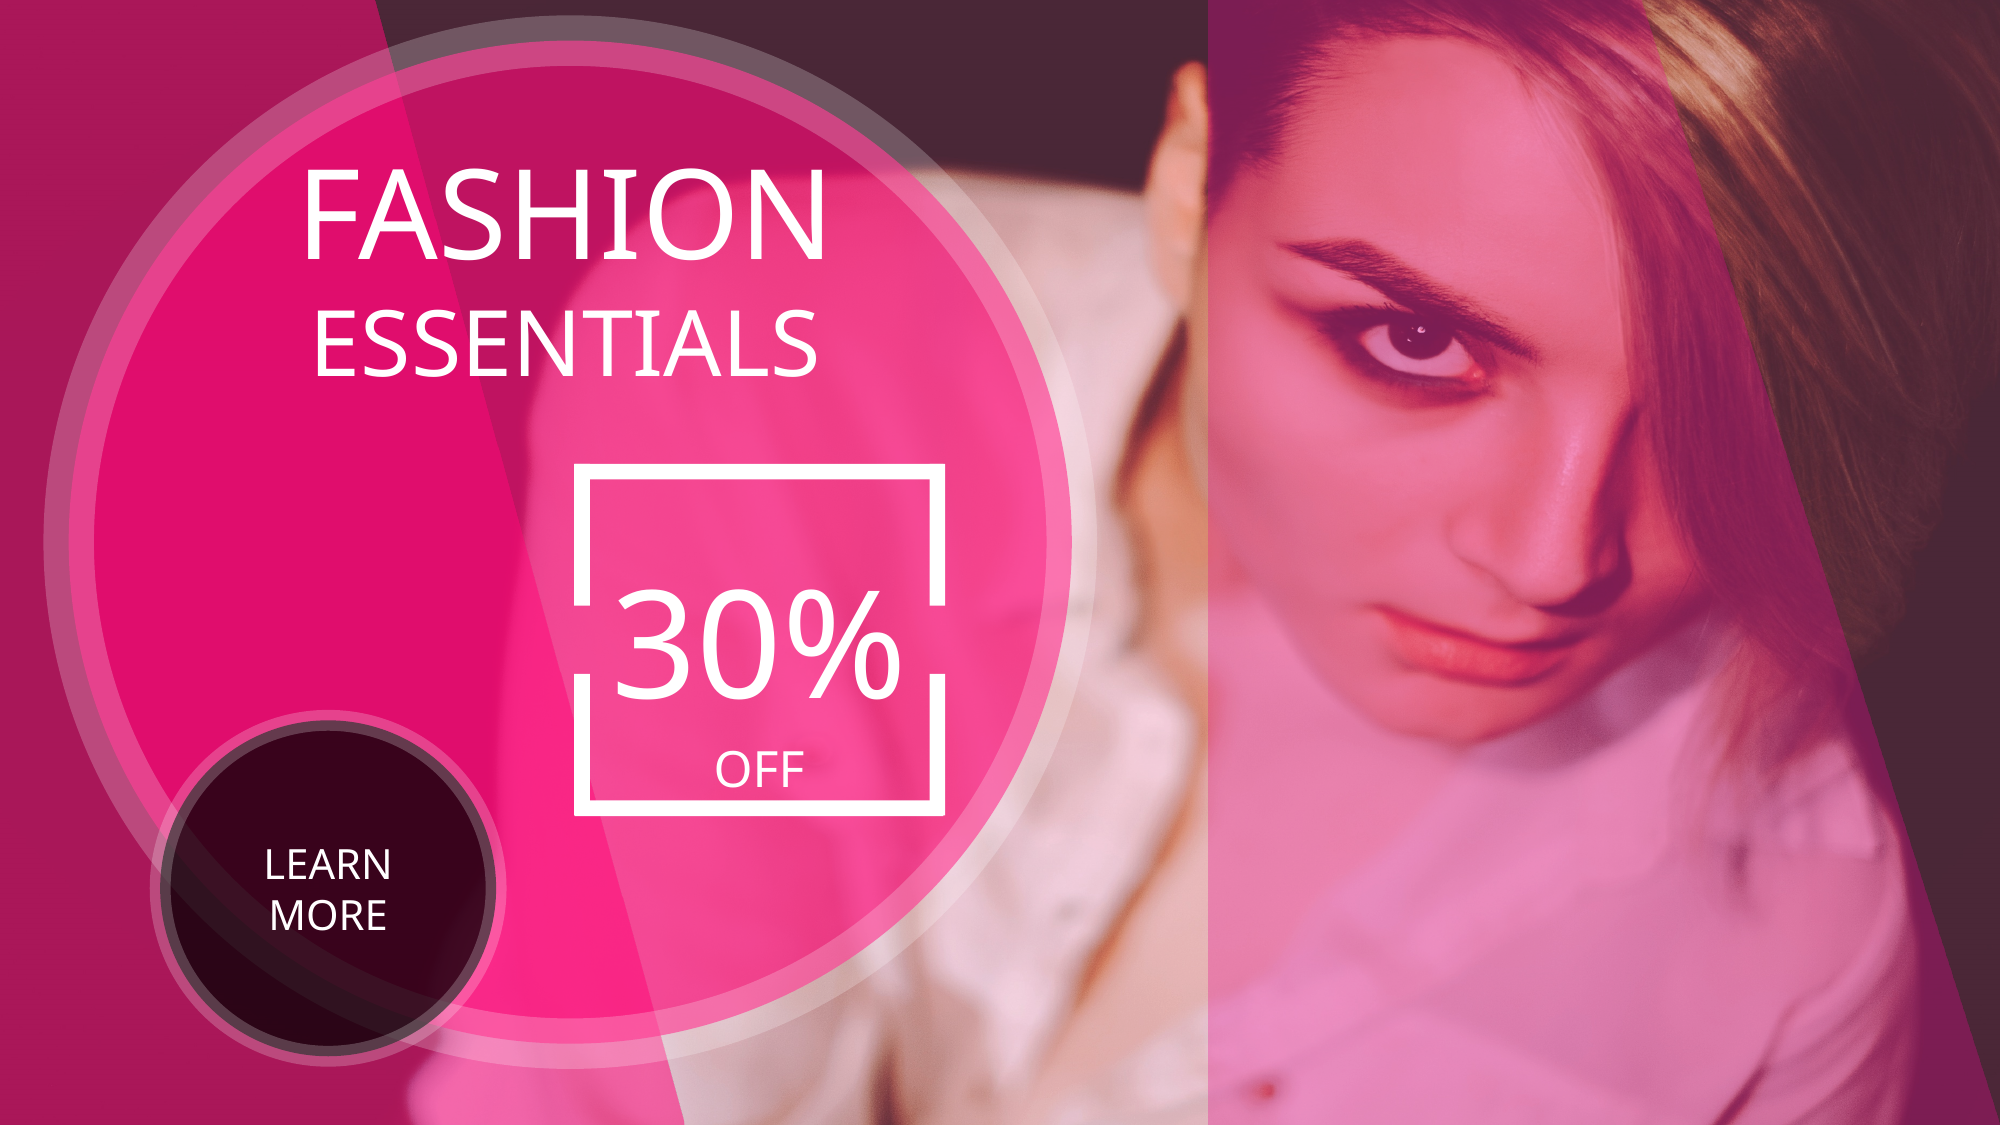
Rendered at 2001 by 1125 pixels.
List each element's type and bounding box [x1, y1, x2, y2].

picture [0, 0, 2000, 1125]
text_box [574, 463, 946, 816]
